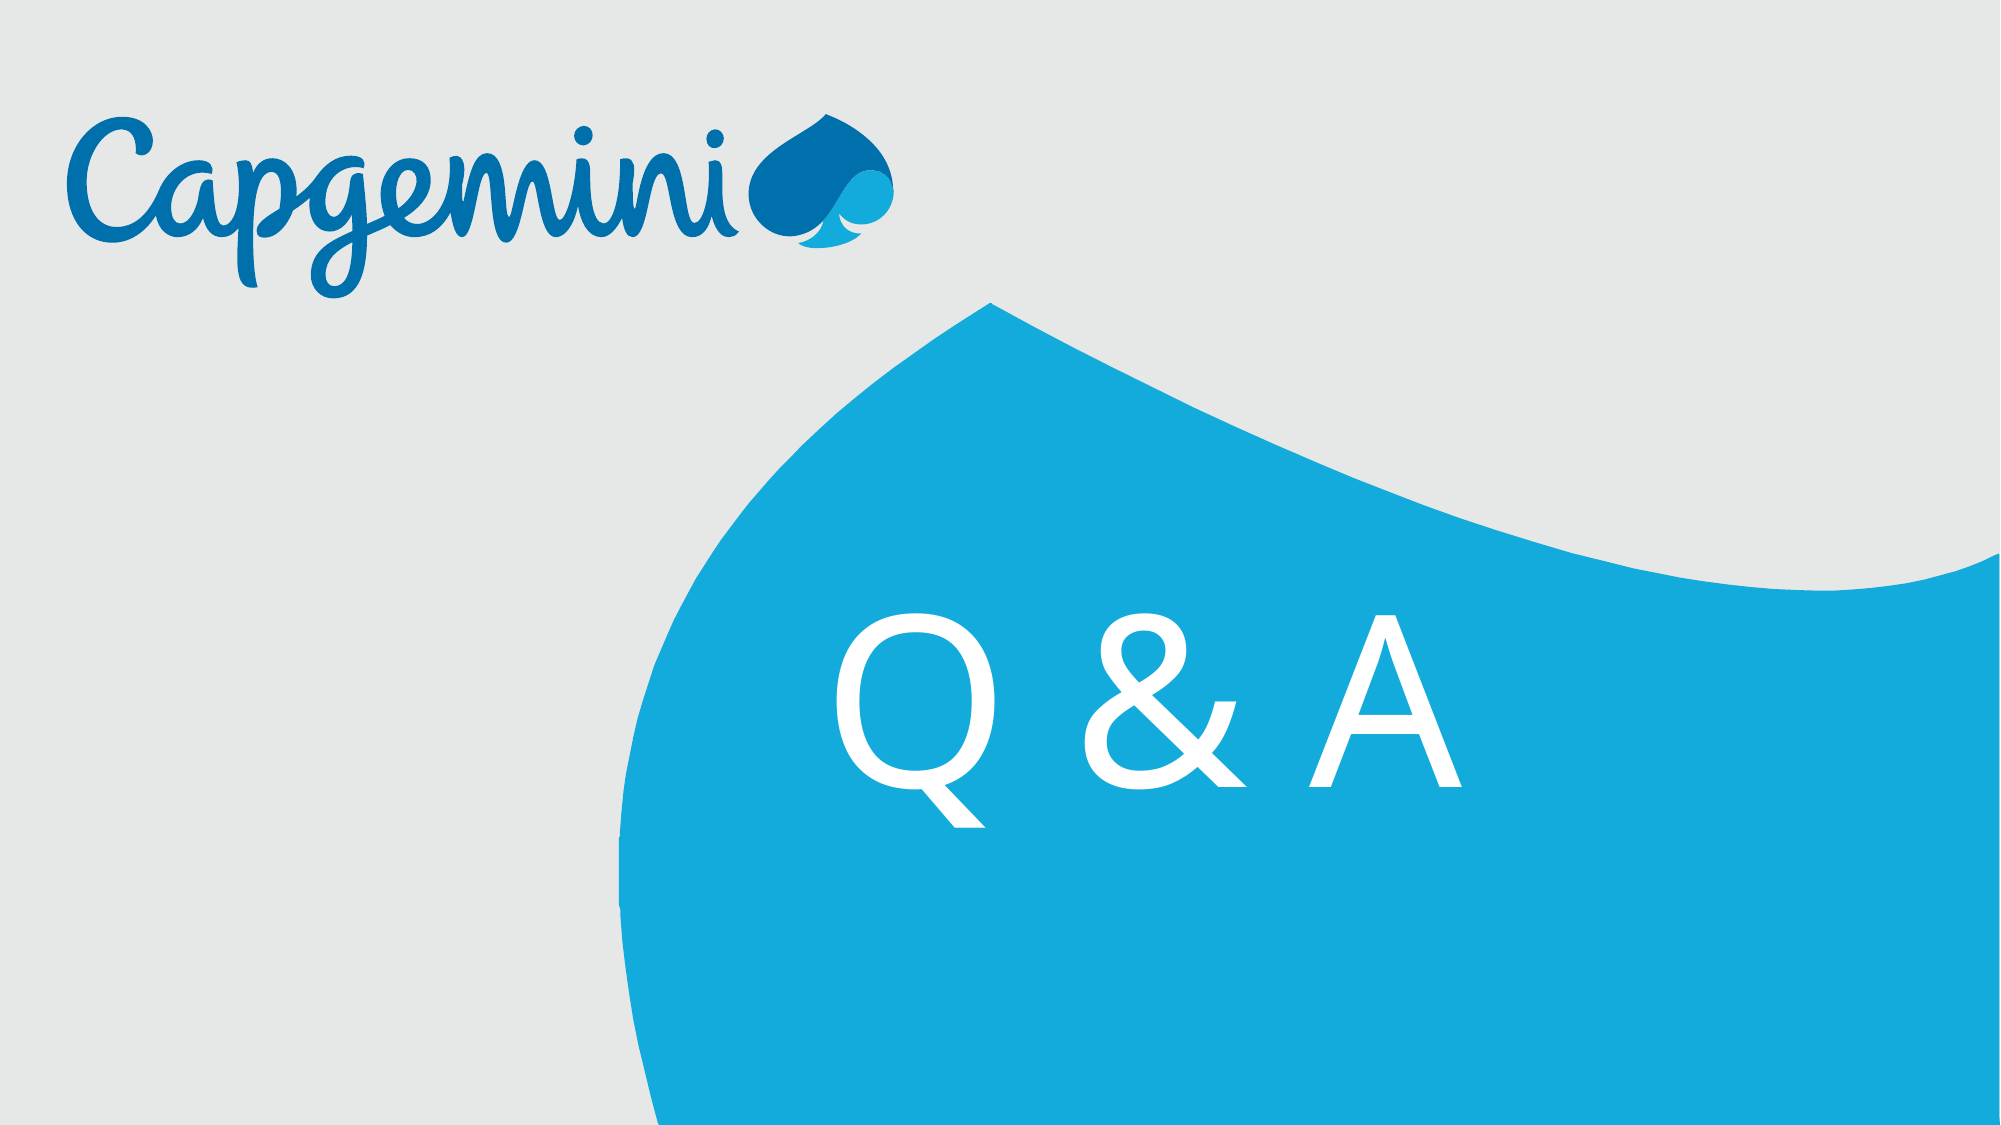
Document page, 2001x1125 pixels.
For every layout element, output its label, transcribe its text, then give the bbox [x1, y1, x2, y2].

title Q & A [822, 597, 1955, 836]
